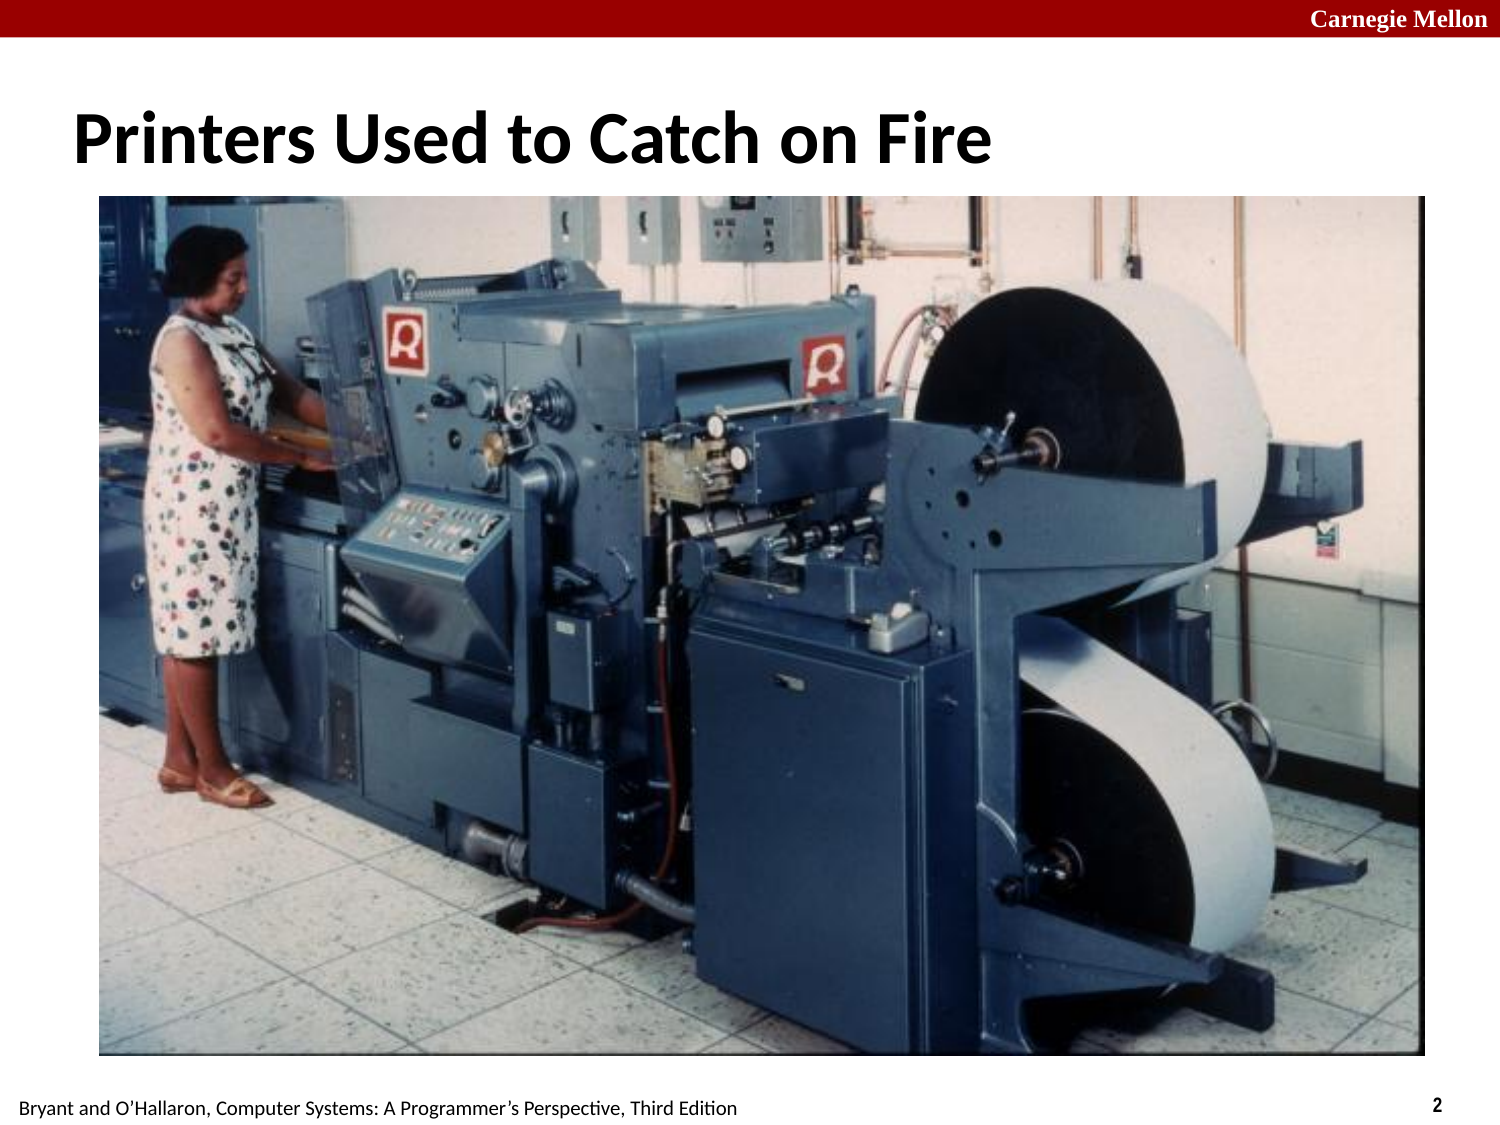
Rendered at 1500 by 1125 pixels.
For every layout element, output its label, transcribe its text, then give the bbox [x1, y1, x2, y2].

picture [99, 196, 1426, 1056]
title Printers Used to Catch on Fire [58, 71, 1305, 197]
